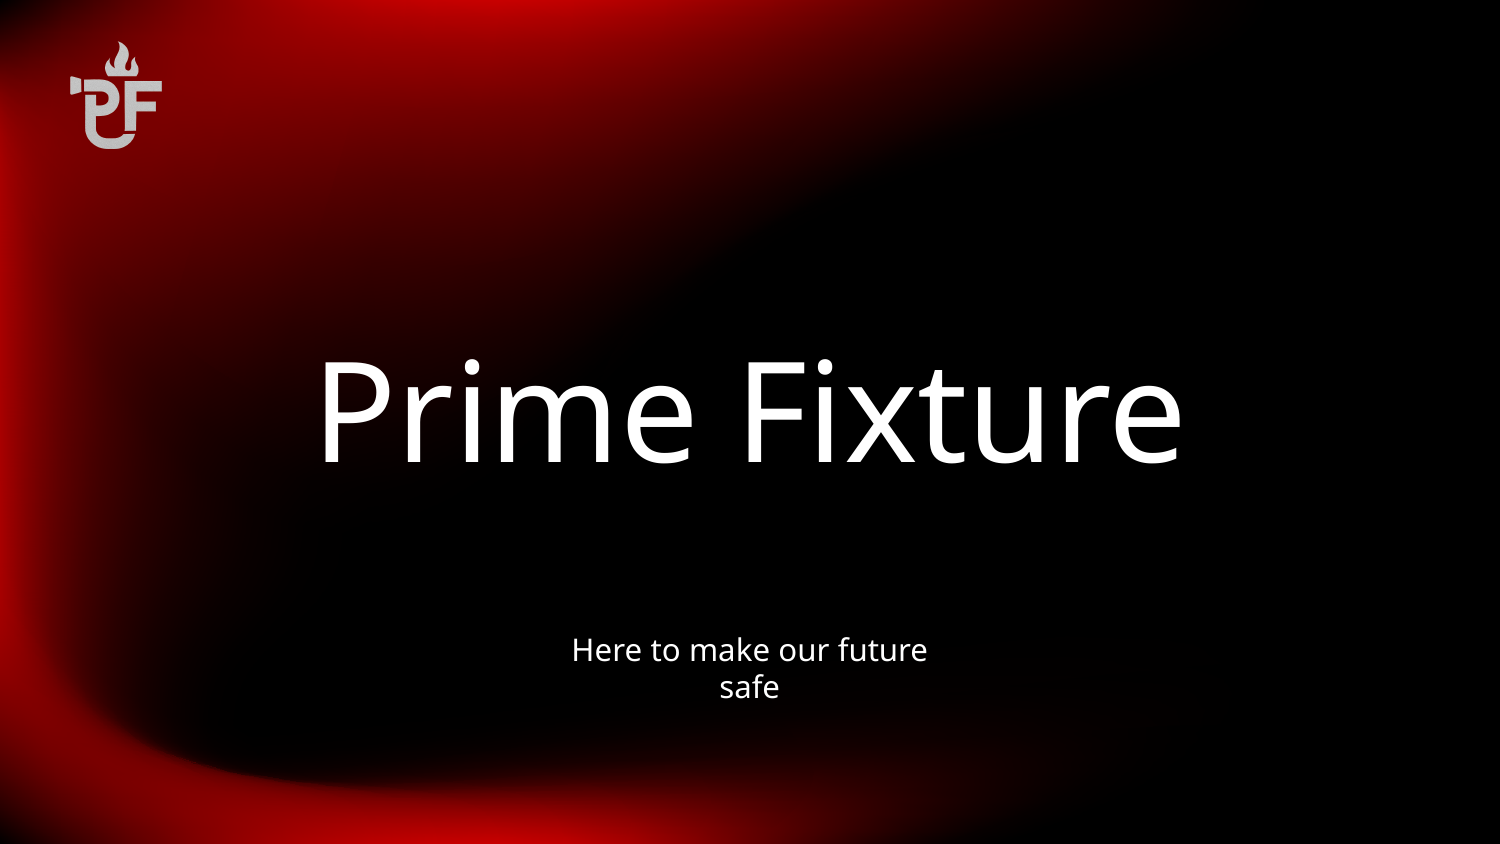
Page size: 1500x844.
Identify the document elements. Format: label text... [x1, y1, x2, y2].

picture [0, 0, 1500, 844]
title Prime Fixture [247, 165, 1253, 506]
subtitle Here to make our future safe [543, 615, 957, 737]
